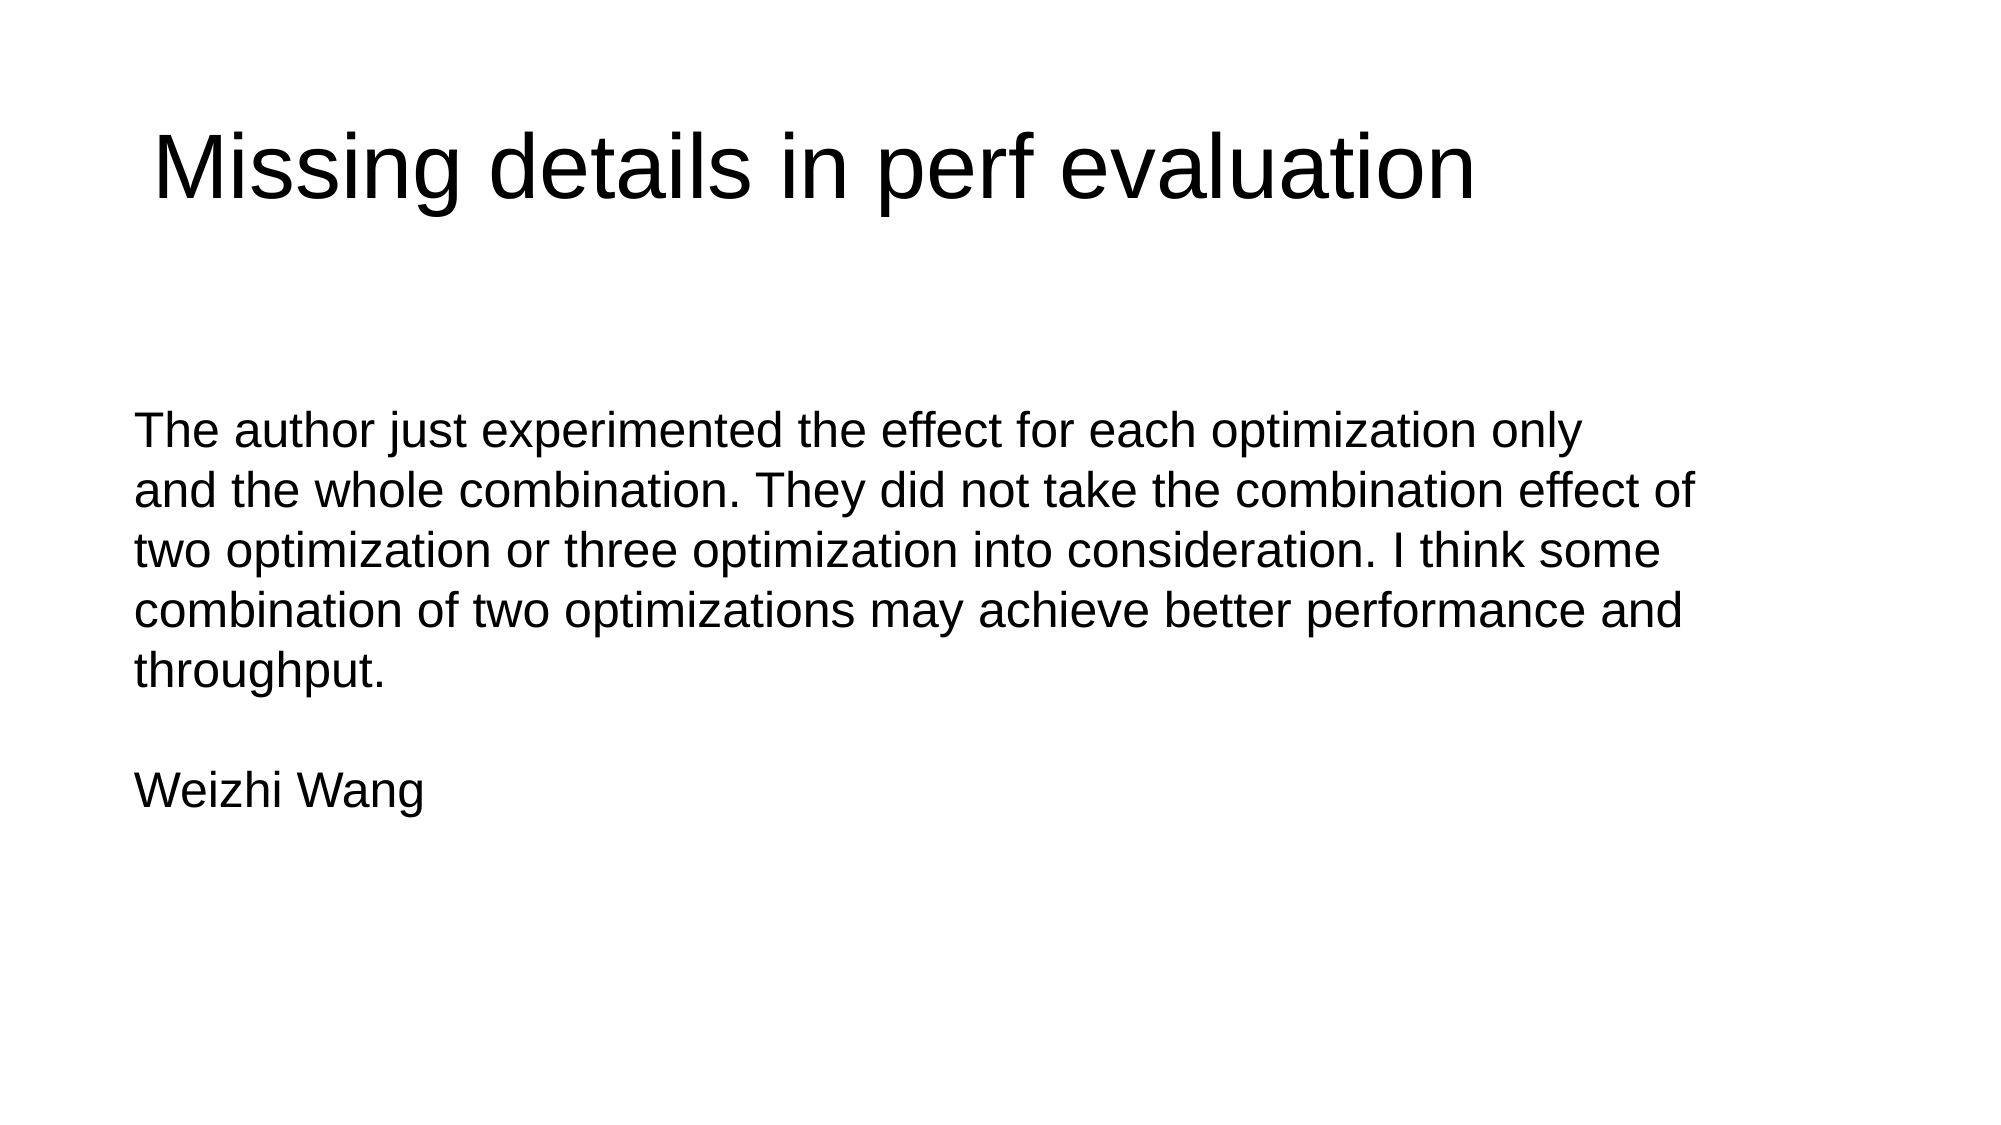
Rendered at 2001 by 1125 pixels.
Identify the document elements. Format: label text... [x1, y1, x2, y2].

title Missing details in perf evaluation [137, 59, 1863, 278]
text_box The author just experimented the effect for each optimization only and the whole combination. They did not take the combination effect of two optimization or three optimization into consideration. I think some combination of two optimizations may achieve better performance and throughput. Weizhi Wang [119, 390, 1780, 826]
